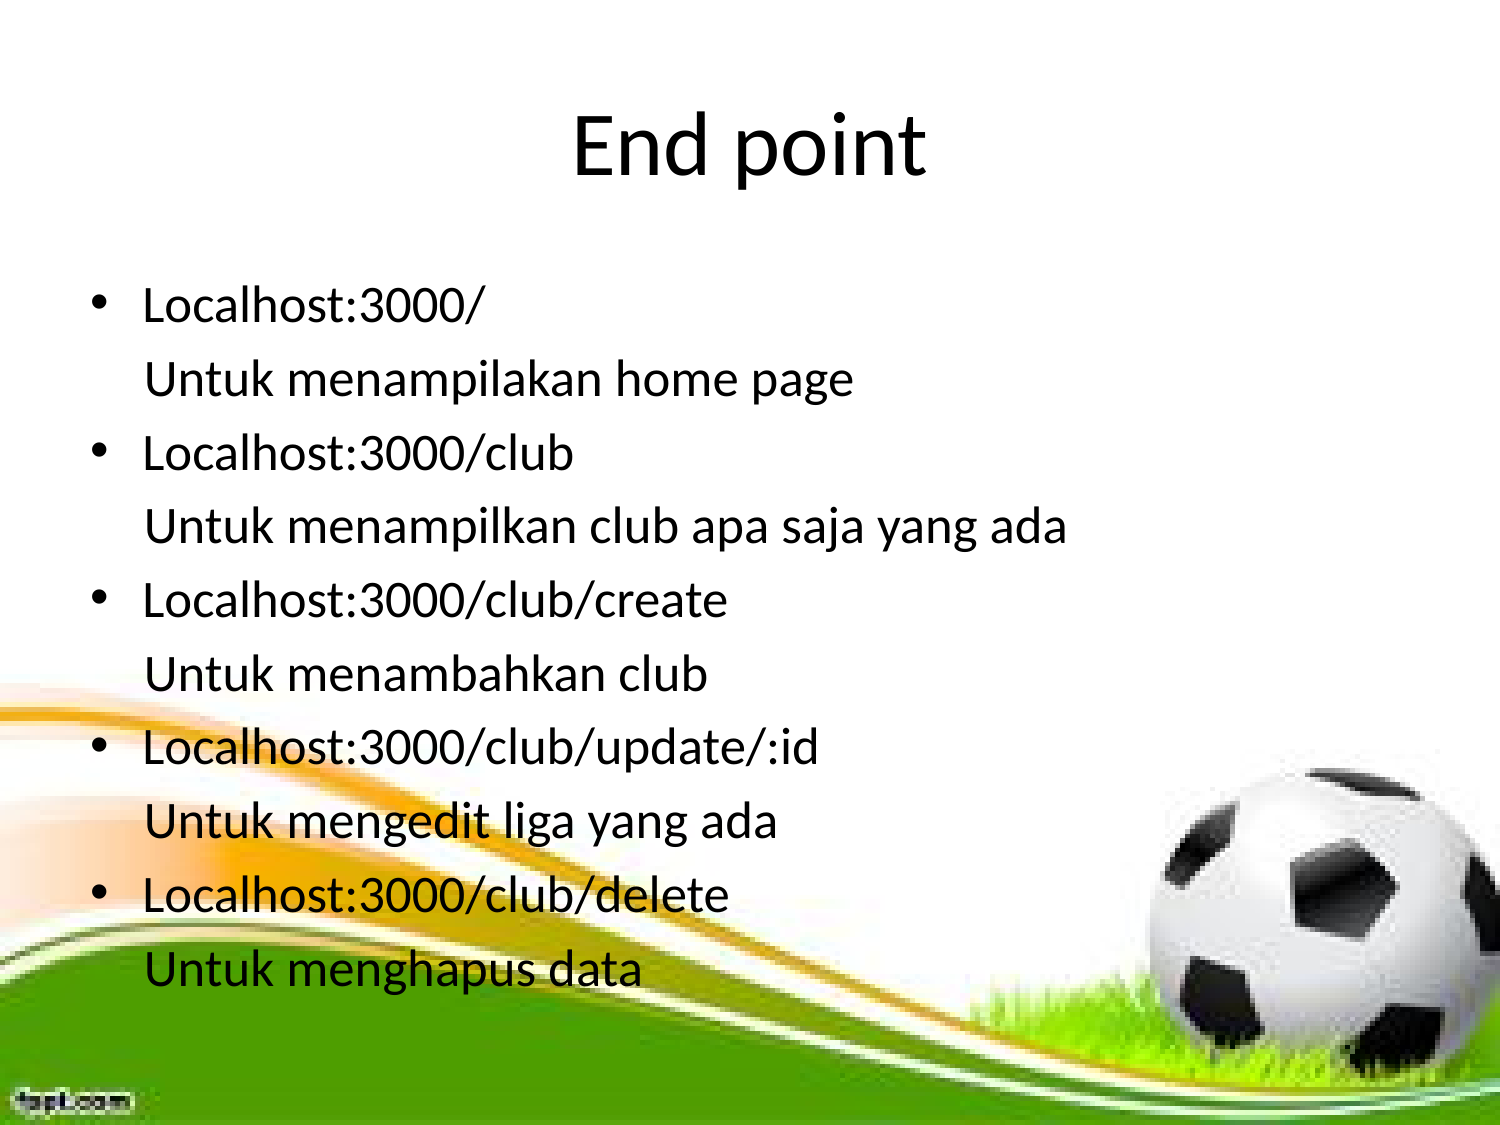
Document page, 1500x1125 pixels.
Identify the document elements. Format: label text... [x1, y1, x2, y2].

list Localhost:3000/ Untuk menampilakan home page Localhost:3000/club Untuk menampilkan club apa saja yang ada Localhost:3000/club/create Untuk menambahkan club Localhost:3000/club/update/:id Untuk mengedit liga yang ada Localhost:3000/club/delete Untuk menghapus data [75, 262, 1425, 1005]
picture [0, 0, 1500, 1125]
title End point [75, 45, 1425, 233]
